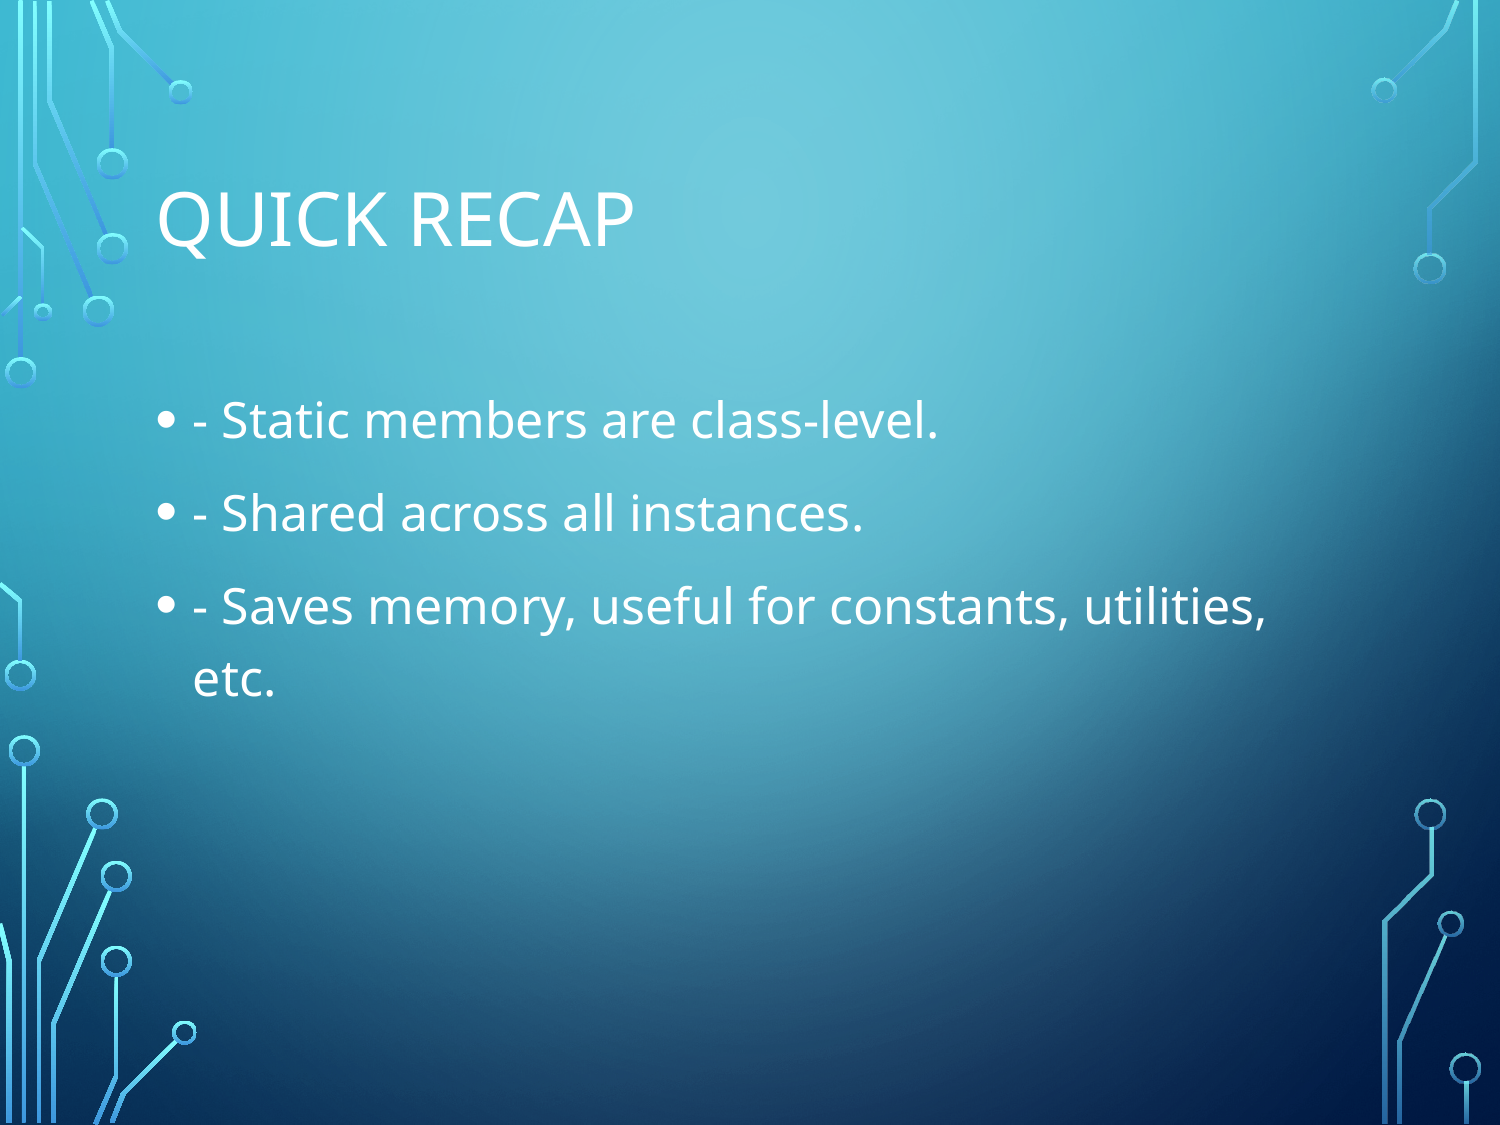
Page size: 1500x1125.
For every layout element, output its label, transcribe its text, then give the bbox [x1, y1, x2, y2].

list - Static members are class-level. - Shared across all instances. - Saves memory, useful for constants, utilities, etc. [140, 369, 1360, 950]
title Quick Recap [140, 101, 1360, 344]
